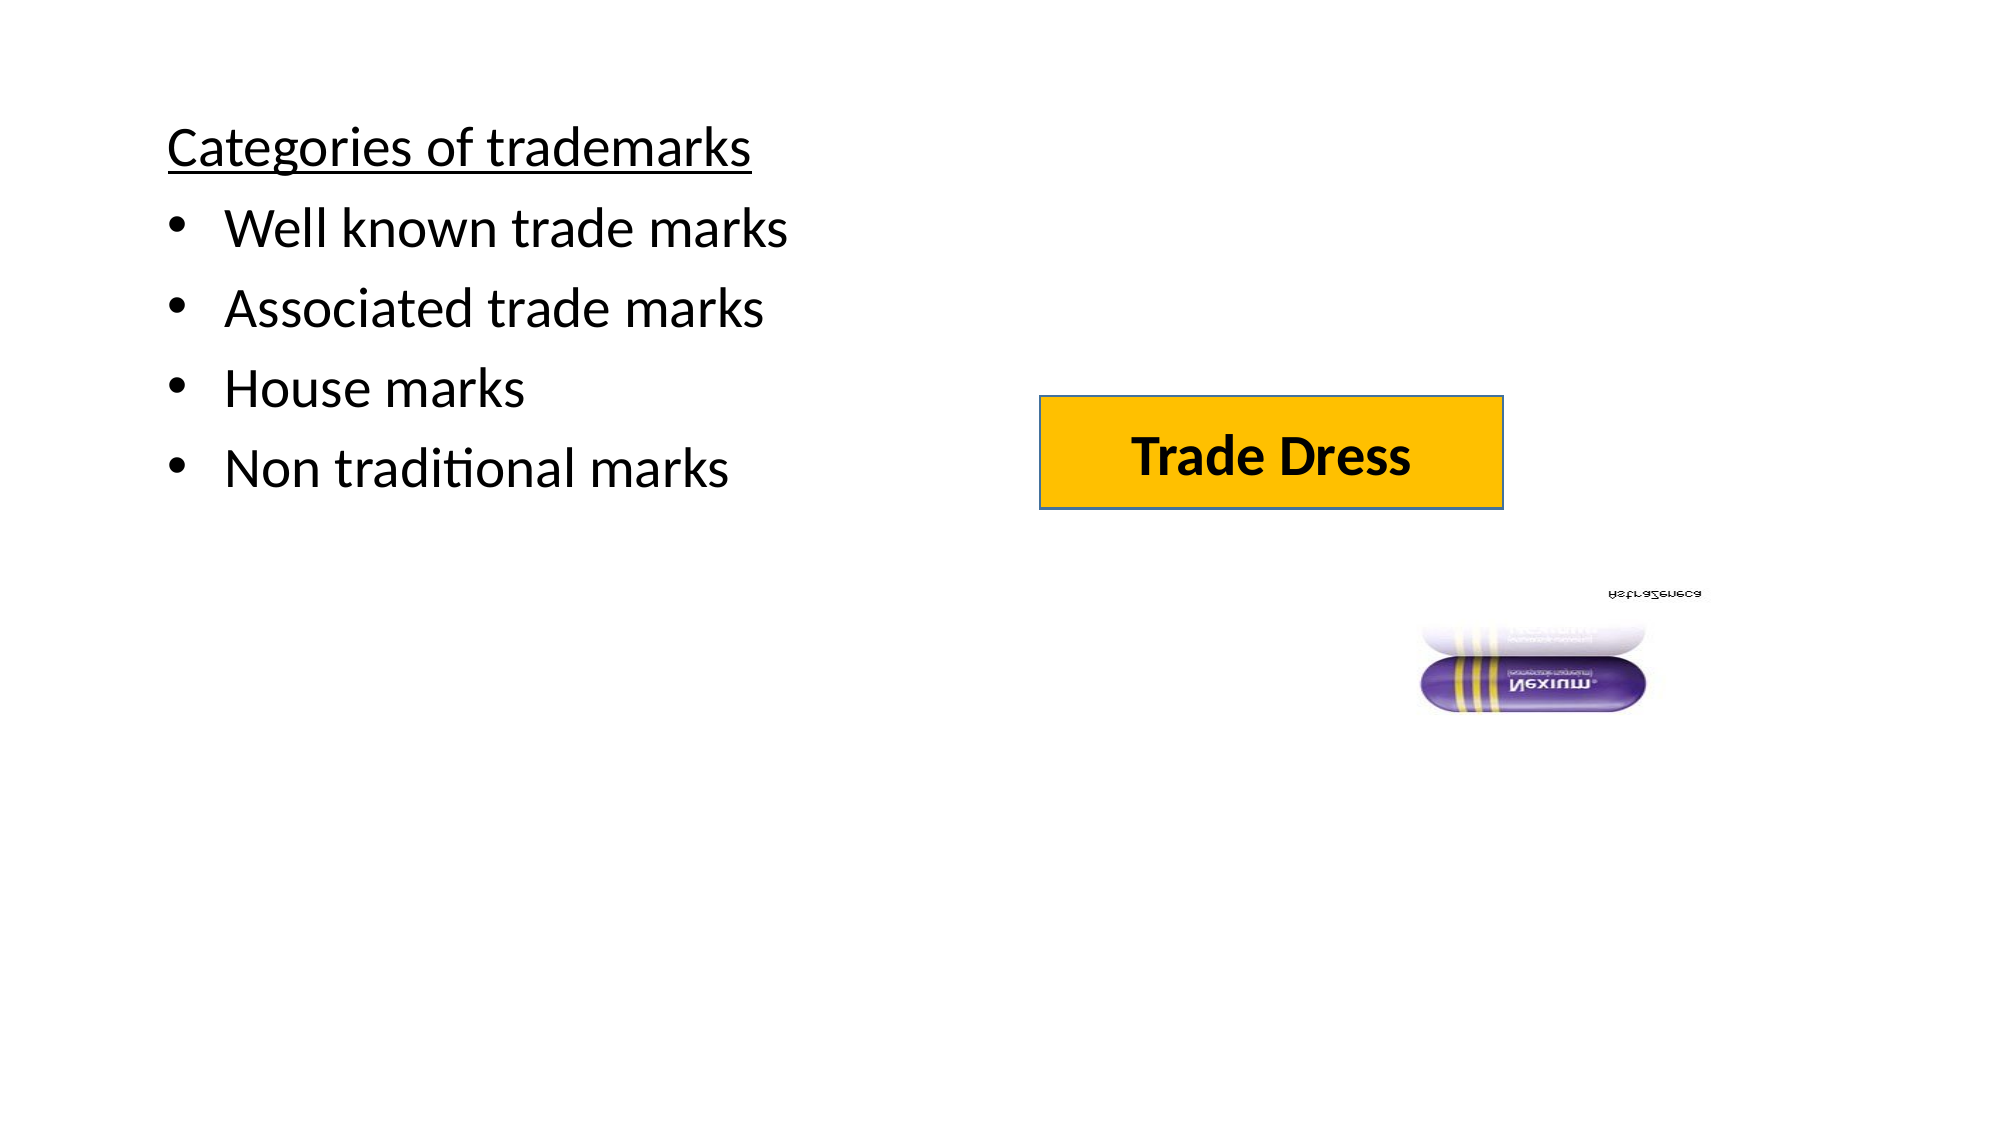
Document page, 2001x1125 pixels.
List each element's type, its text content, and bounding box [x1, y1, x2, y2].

picture [1372, 588, 1711, 763]
text_box Trade Dress [1039, 395, 1504, 510]
text_box Categories of trademarks Well known trade marks Associated trade marks House marks Non traditional marks [153, 102, 817, 533]
